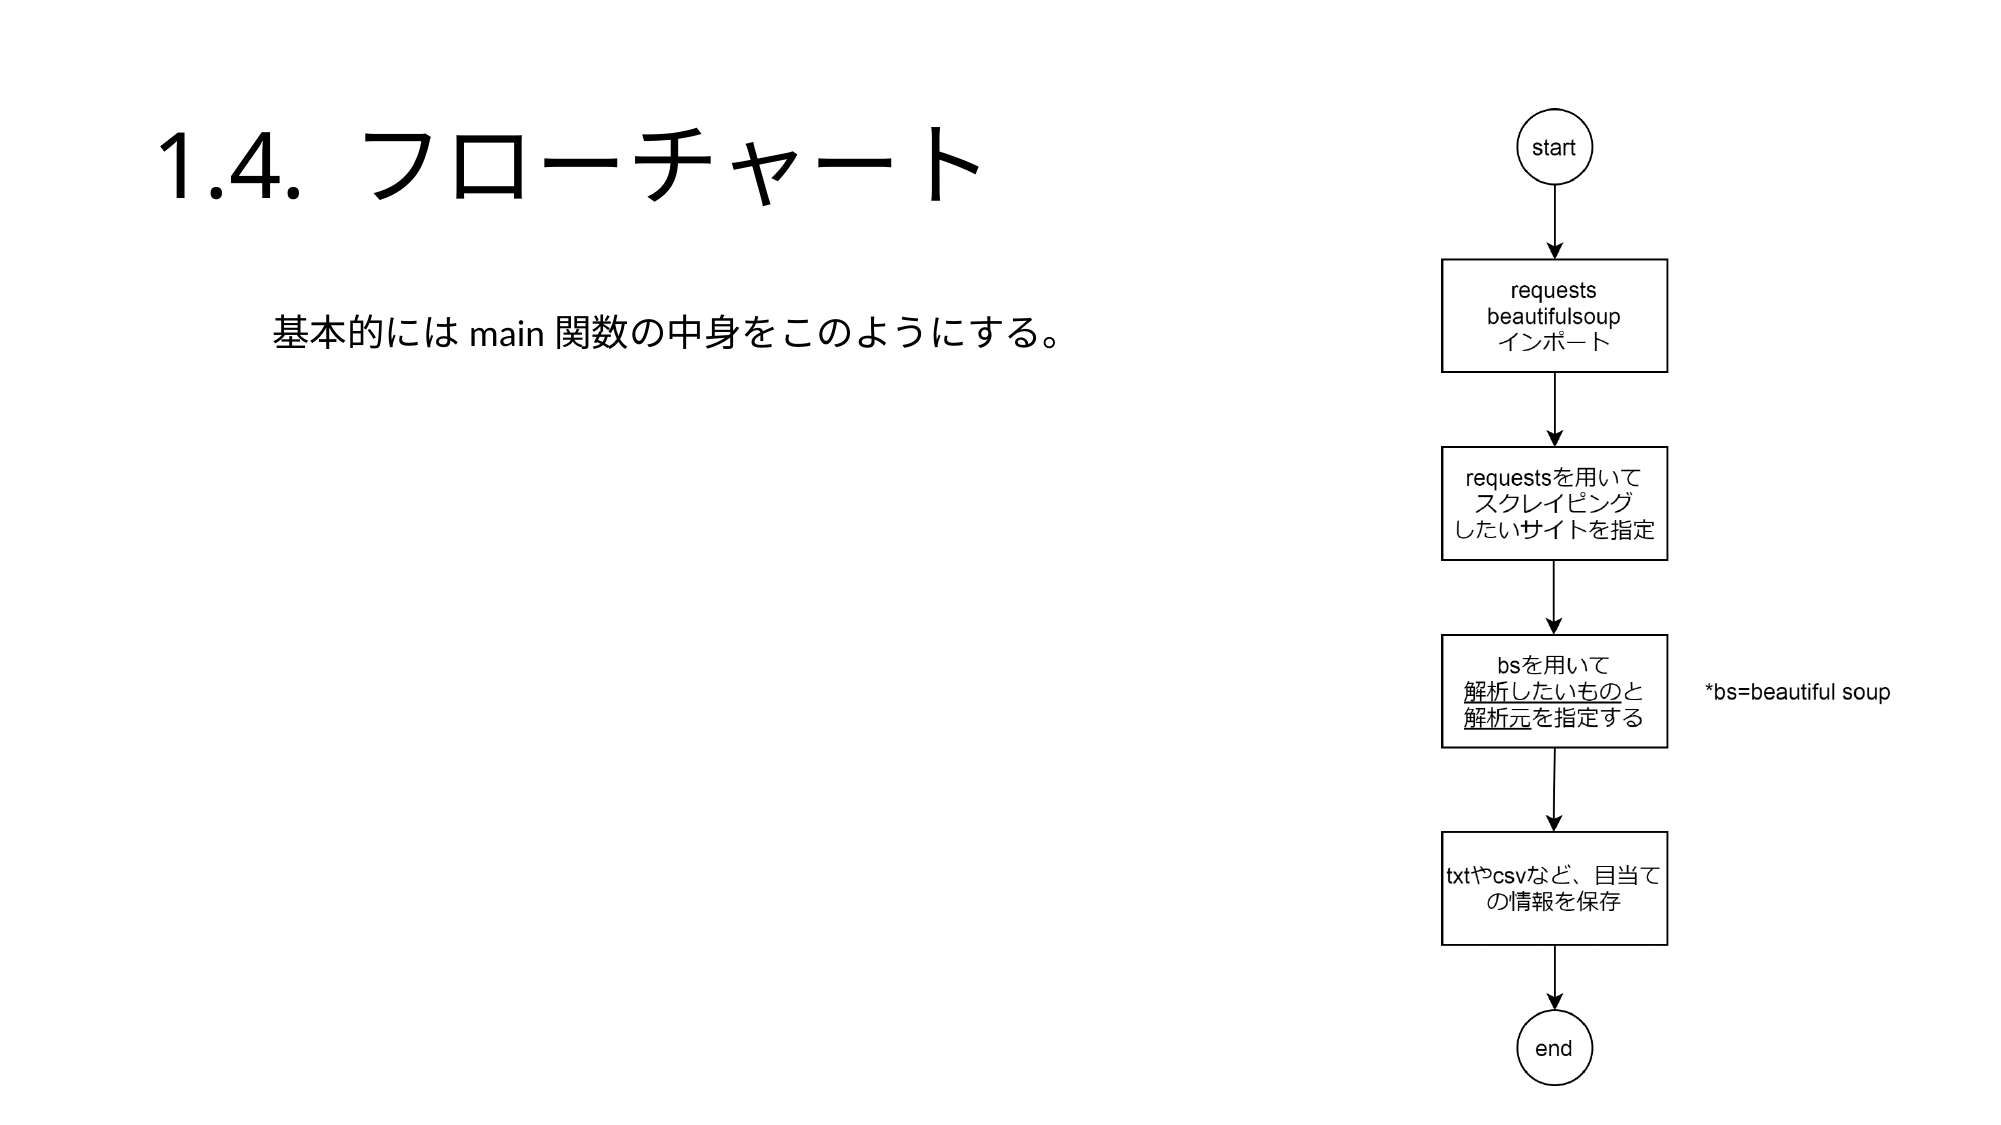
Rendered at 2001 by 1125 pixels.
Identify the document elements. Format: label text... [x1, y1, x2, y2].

title 1.4. フローチャート [137, 59, 1863, 278]
text_box 基本的にはmain関数の中身をこのようにする。 [257, 302, 1395, 362]
picture [1441, 108, 1912, 1086]
